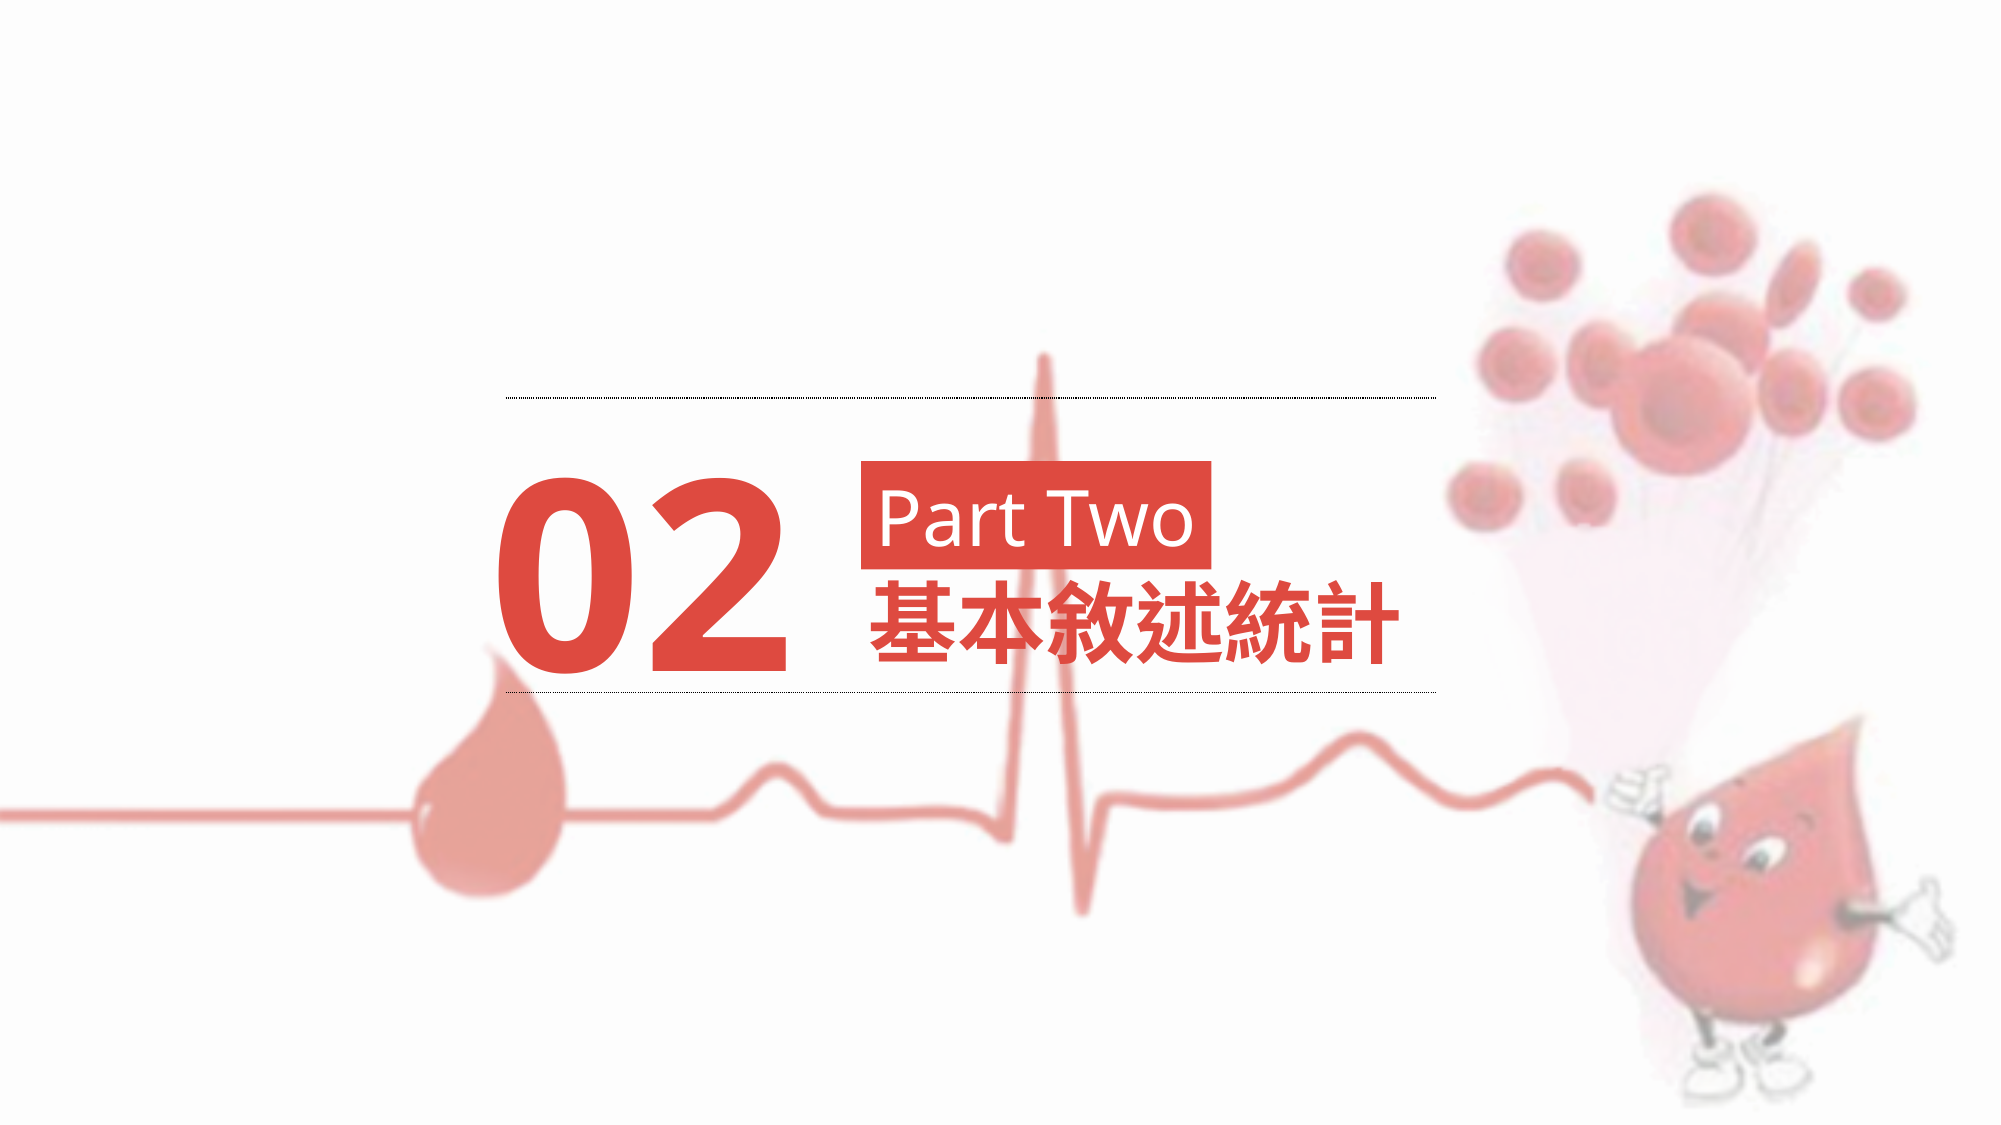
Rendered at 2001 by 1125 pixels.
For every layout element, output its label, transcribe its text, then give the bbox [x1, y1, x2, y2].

text_box 02 [474, 396, 810, 732]
text_box 基本敘述統計 [853, 560, 1473, 682]
text_box Part Two [861, 461, 1212, 560]
